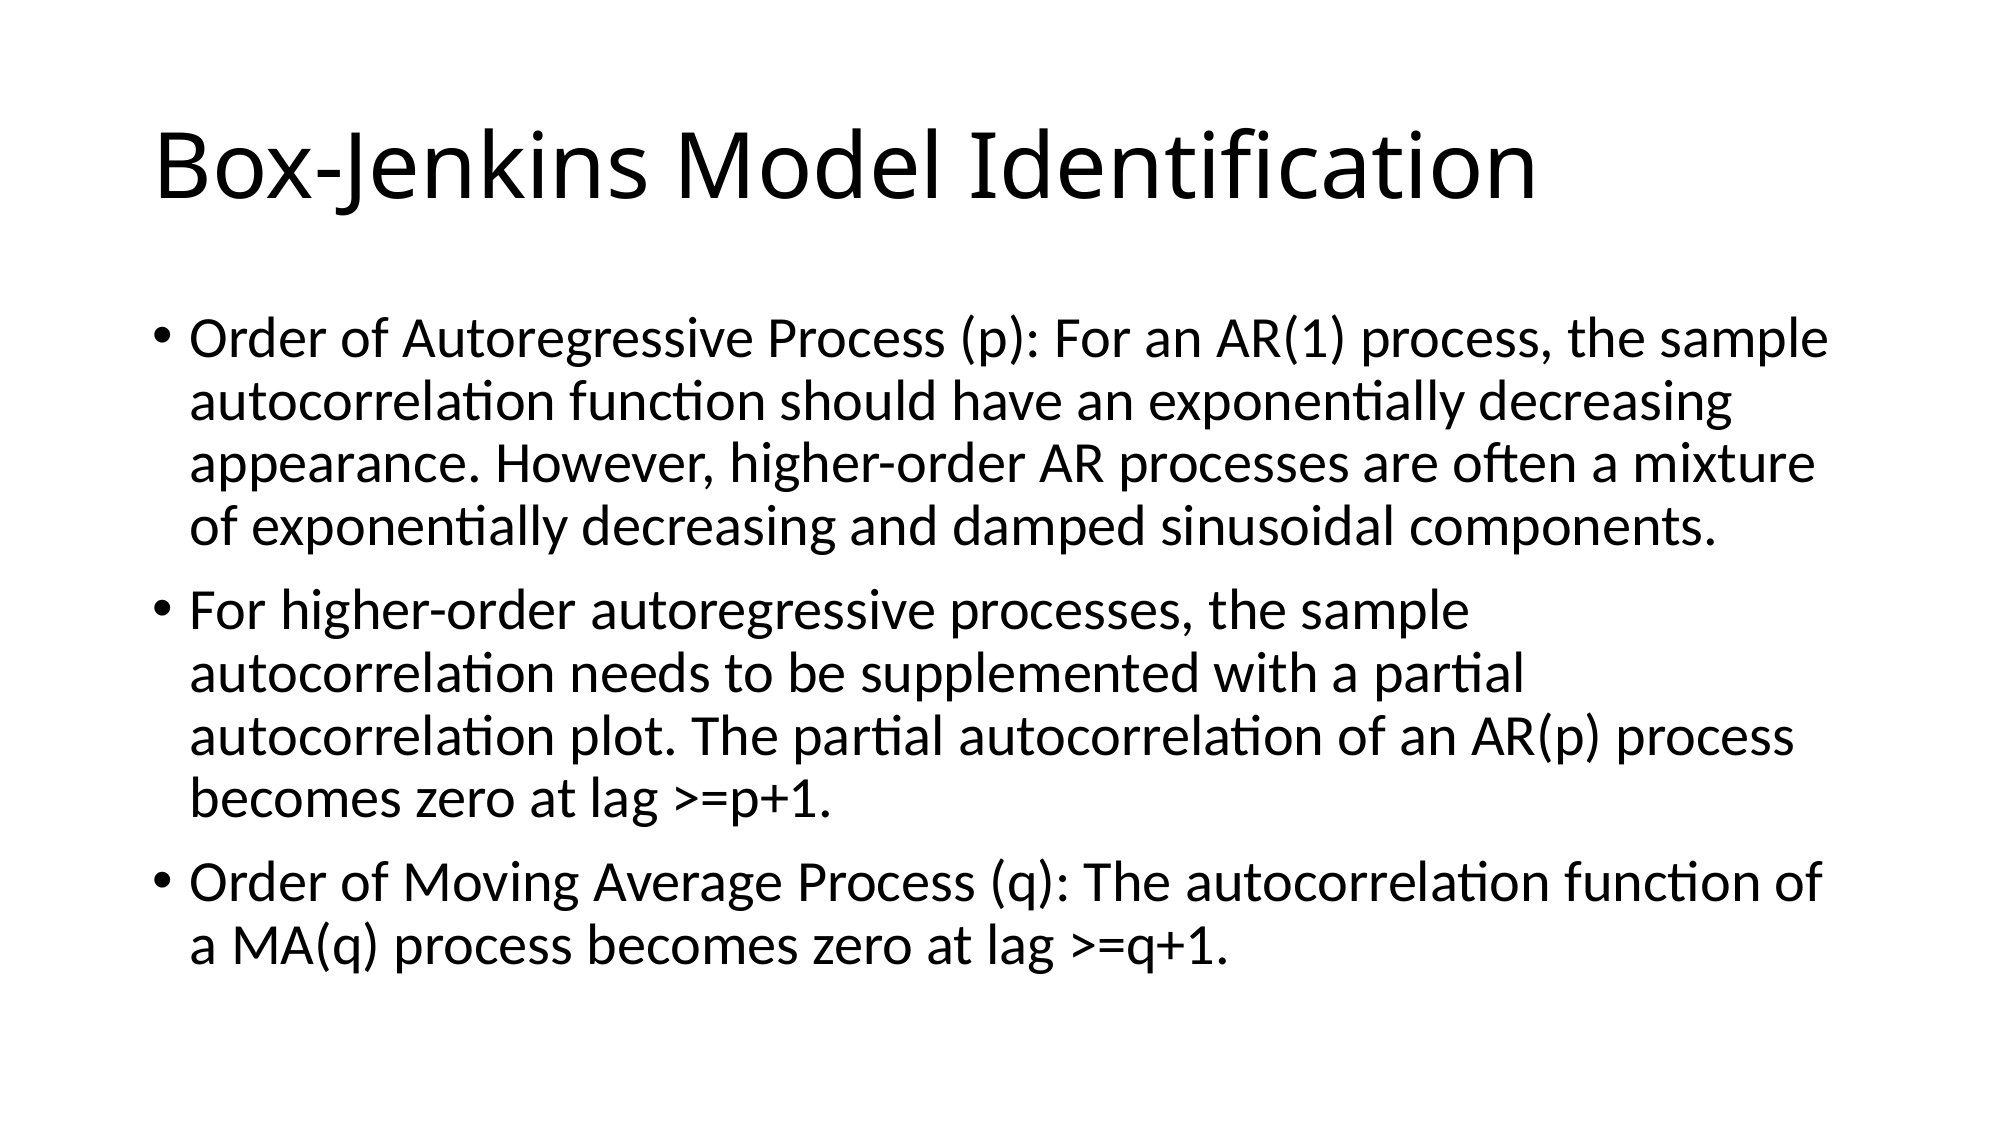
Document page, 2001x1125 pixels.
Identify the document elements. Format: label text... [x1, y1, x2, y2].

list Order of Autoregressive Process (p): For an AR(1) process, the sample autocorrelation function should have an exponentially decreasing appearance. However, higher-order AR processes are often a mixture of exponentially decreasing and damped sinusoidal components. For higher-order autoregressive processes, the sample autocorrelation needs to be supplemented with a partial autocorrelation plot. The partial autocorrelation of an AR(p) process becomes zero at lag >=p+1. Order of Moving Average Process (q): The autocorrelation function of a MA(q) process becomes zero at lag >=q+1. [137, 299, 1863, 1014]
title Box-Jenkins Model Identification [137, 59, 1863, 278]
